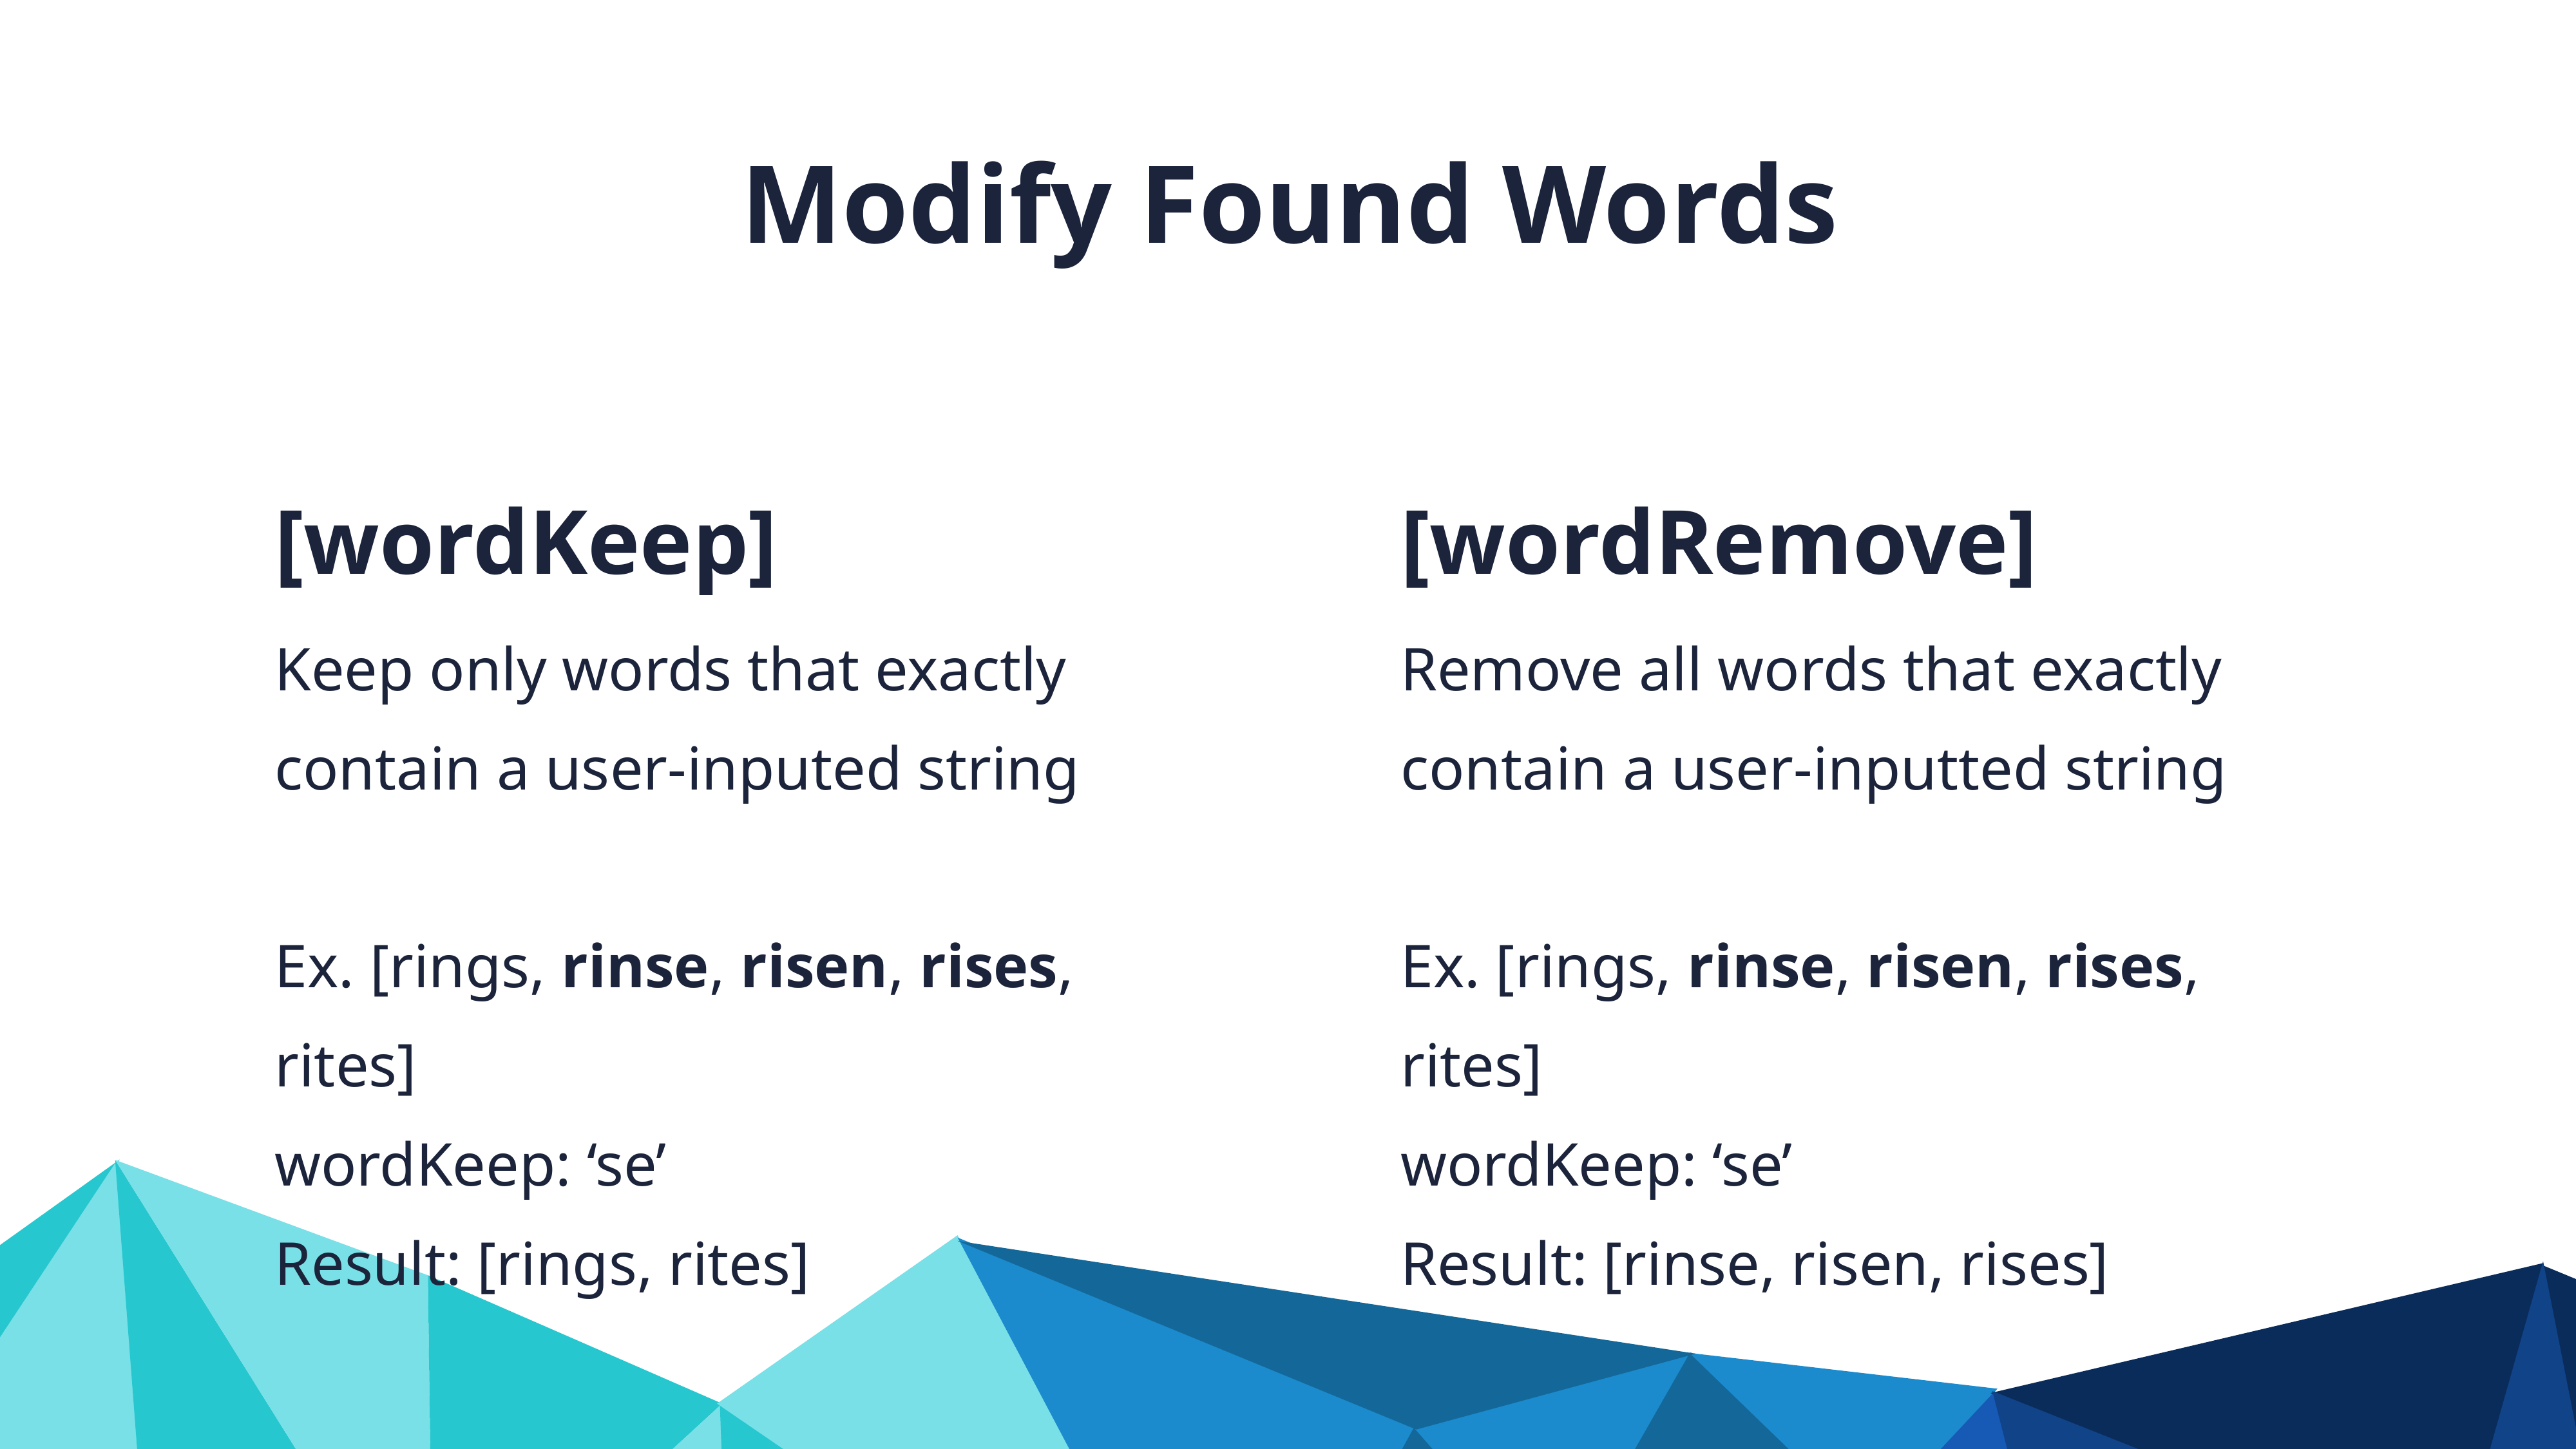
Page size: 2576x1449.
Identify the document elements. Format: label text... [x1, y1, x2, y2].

text_box [wordKeep] [265, 480, 907, 569]
text_box Modify Found Words [421, 131, 2159, 271]
text_box Remove all words that exactly contain a user-inputted string Ex. [rings, rinse, risen, rises, rites] wordKeep: ‘se’ Result: [rinse, risen, rises] [1391, 598, 2350, 1211]
text_box Keep only words that exactly contain a user-inputed string Ex. [rings, rinse, risen, rises, rites] wordKeep: ‘se’ Result: [rings, rites] [265, 598, 1210, 1211]
text_box [wordRemove] [1391, 480, 2298, 569]
